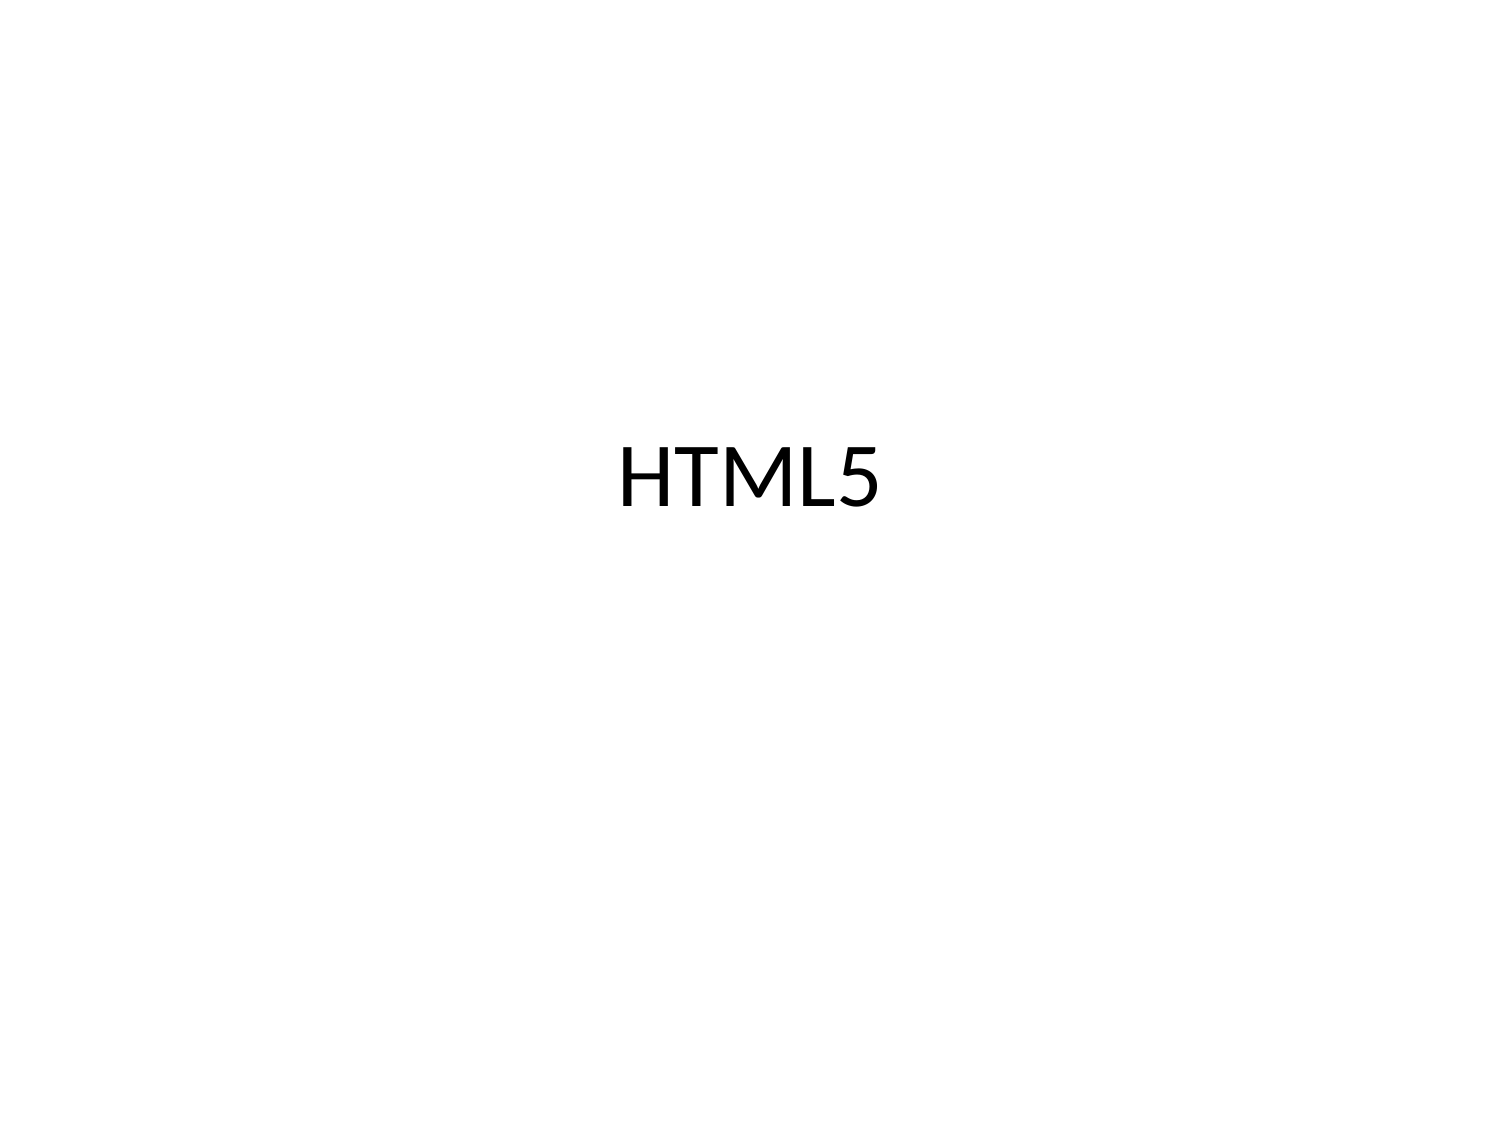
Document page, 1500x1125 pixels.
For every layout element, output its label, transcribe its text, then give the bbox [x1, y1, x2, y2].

title HTML5 [112, 349, 1388, 591]
